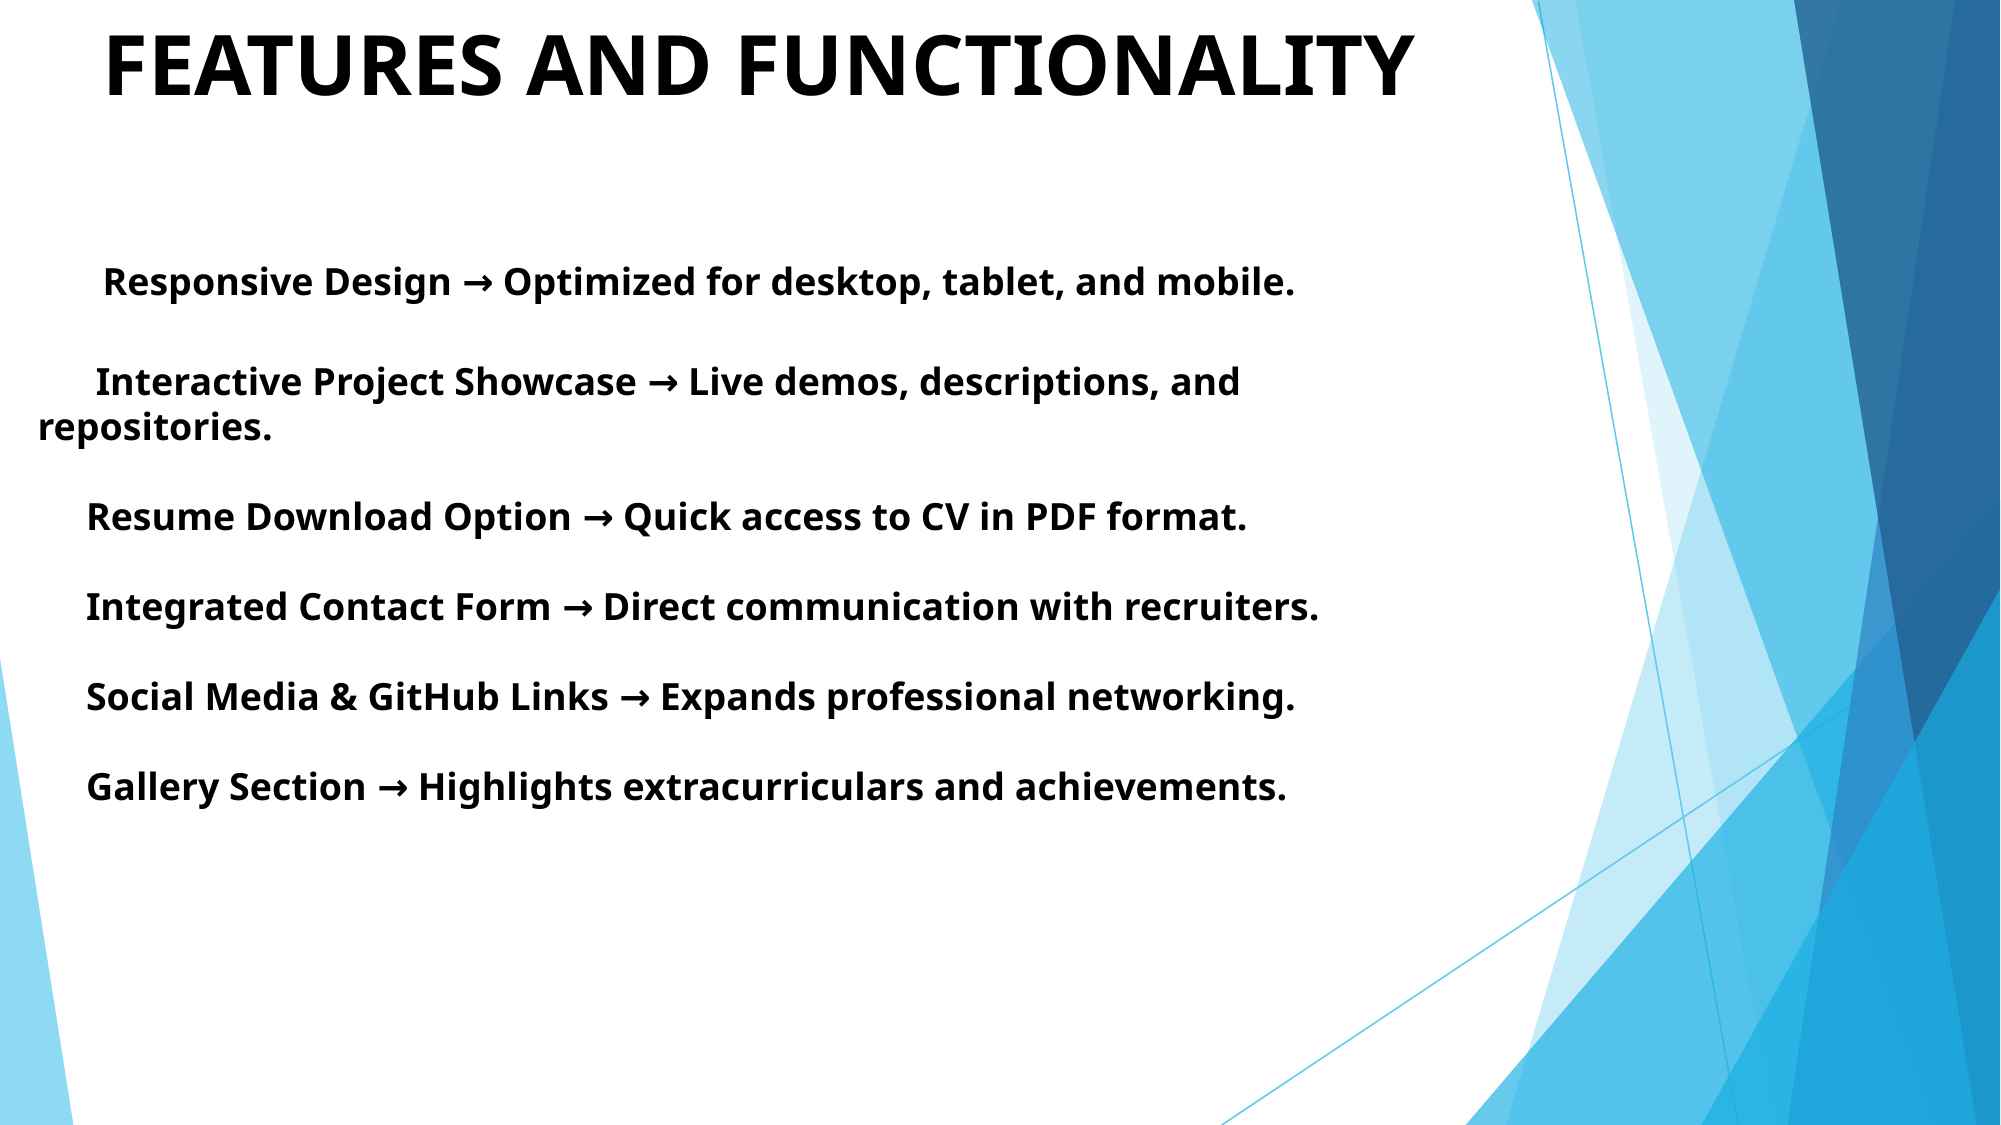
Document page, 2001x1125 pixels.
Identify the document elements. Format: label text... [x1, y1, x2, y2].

title FEATURES AND FUNCTIONALITY Responsive Design → Optimized for desktop, tablet, and mobile. Interactive Project Showcase → Live demos, descriptions, and repositories. Resume Download Option → Quick access to CV in PDF format. Integrated Contact Form → Direct communication with recruiters. Social Media & GitHub Links → Expands professional networking. Gallery Section → Highlights extracurriculars and achievements. [37, 12, 1475, 1125]
